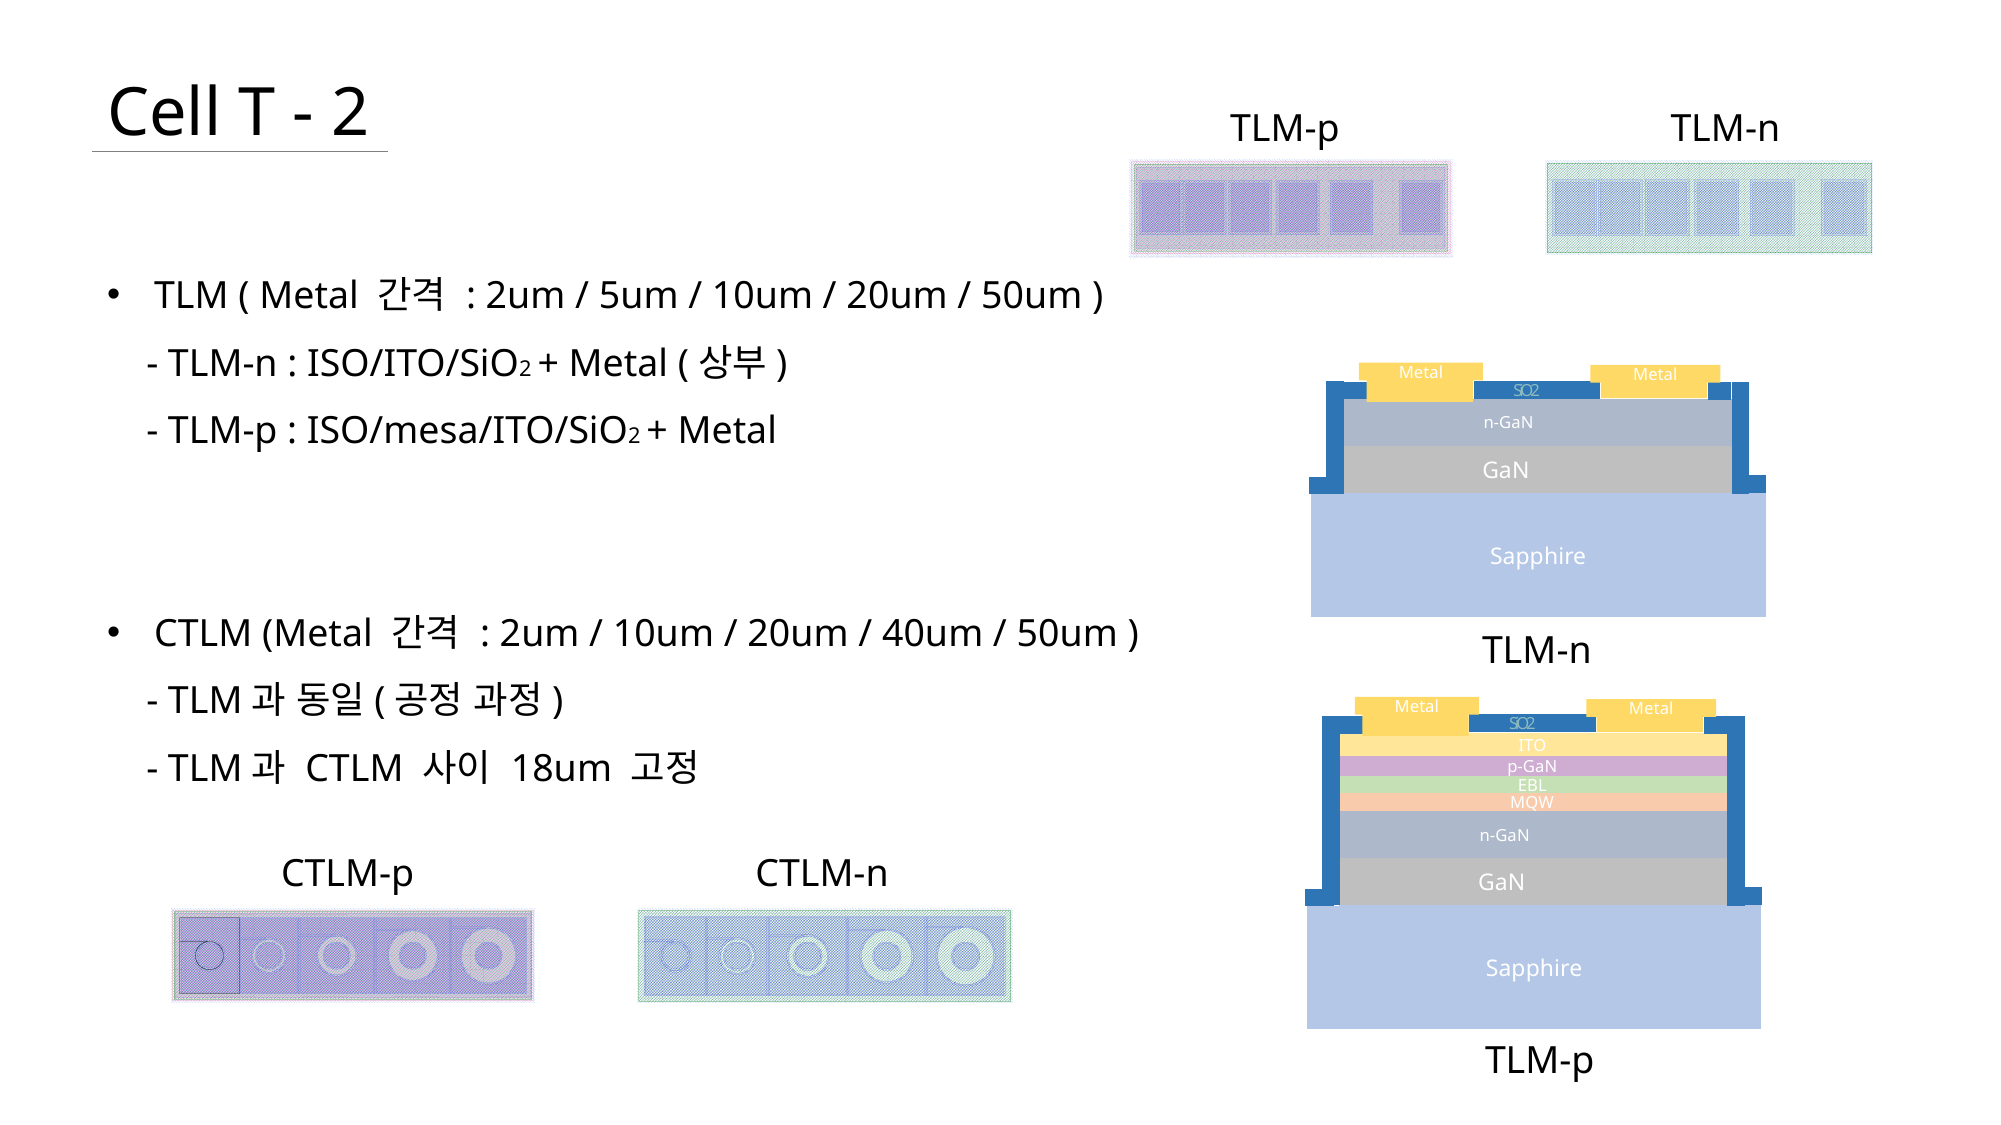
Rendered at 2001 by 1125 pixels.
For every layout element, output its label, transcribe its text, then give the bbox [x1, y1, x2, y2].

text_box CTLM-p [266, 841, 440, 901]
text_box TLM-p [1215, 96, 1367, 157]
text_box TLM-p [1470, 1030, 1621, 1088]
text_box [1266, 686, 1766, 1030]
text_box CTLM-n [740, 841, 914, 901]
picture [1129, 159, 1453, 258]
picture [637, 908, 1013, 1003]
picture [1545, 160, 1873, 255]
text_box TLM-n [1655, 96, 1807, 157]
text_box TLM ( Metal 간격 : 2um / 5um / 10um / 20um / 50um ) - TLM-n : ISO/ITO/SiO2 + Metal (상부) - TLM-p : ISO/mesa/ITO/SiO2 + Metal CTLM (Metal 간격 : 2um / 10um / 20um / 40um / 50um ) - TLM과 동일(공정 과정) - TLM과 CTLM 사이 18um 고정 [92, 241, 1845, 887]
text_box TLM-n [1467, 618, 1618, 679]
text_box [1278, 274, 1770, 618]
picture [171, 908, 535, 1003]
text_box Cell T - 2 [92, 61, 690, 157]
